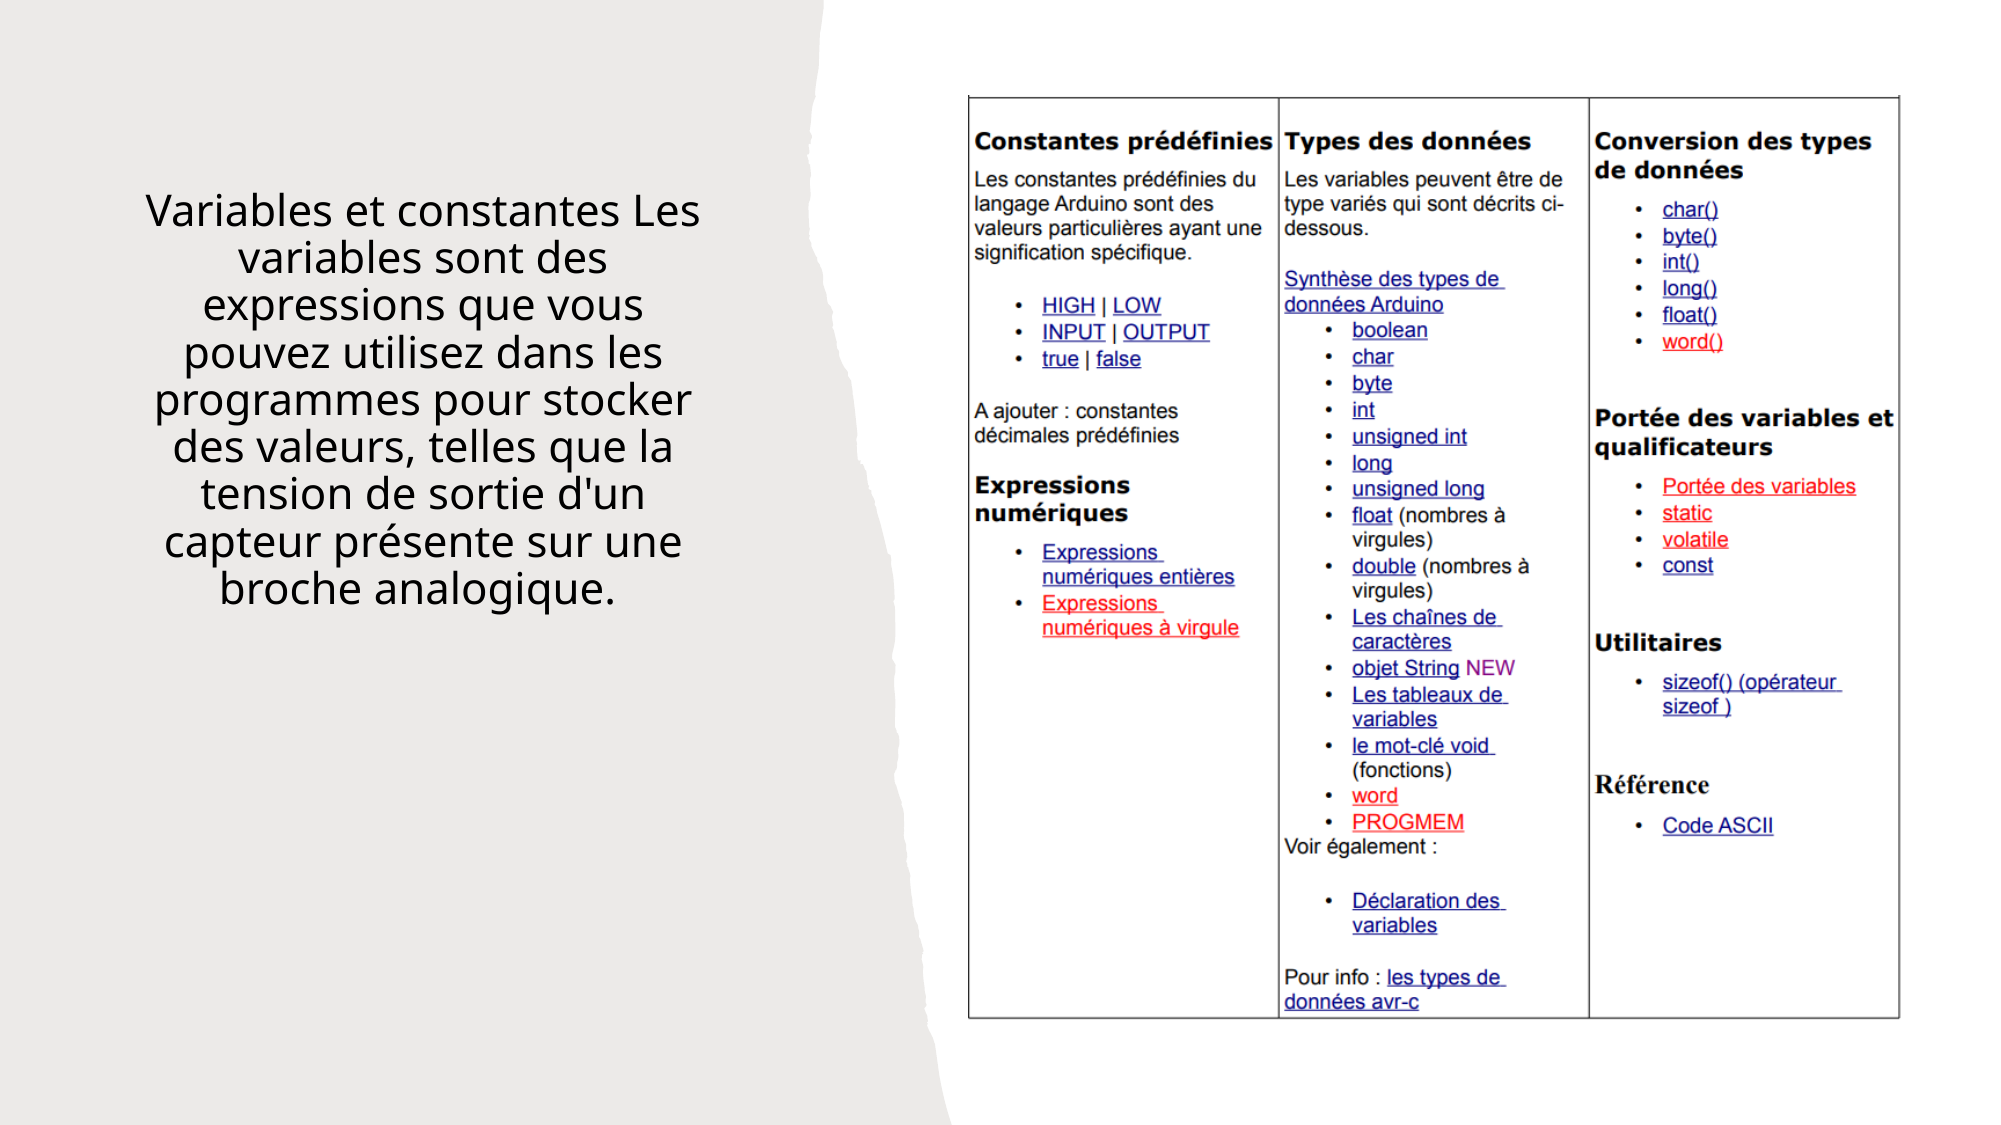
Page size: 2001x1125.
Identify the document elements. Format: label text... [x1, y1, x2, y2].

picture [966, 94, 1905, 1026]
text_box [0, 0, 954, 1125]
text_box [810, 0, 2000, 1125]
title Variables et constantes Les variables sont des expressions que vous pouvez utilisez dans les programmes pour stocker des valeurs, telles que la tension de sortie d'un capteur présente sur une broche analogique. [126, 162, 721, 622]
